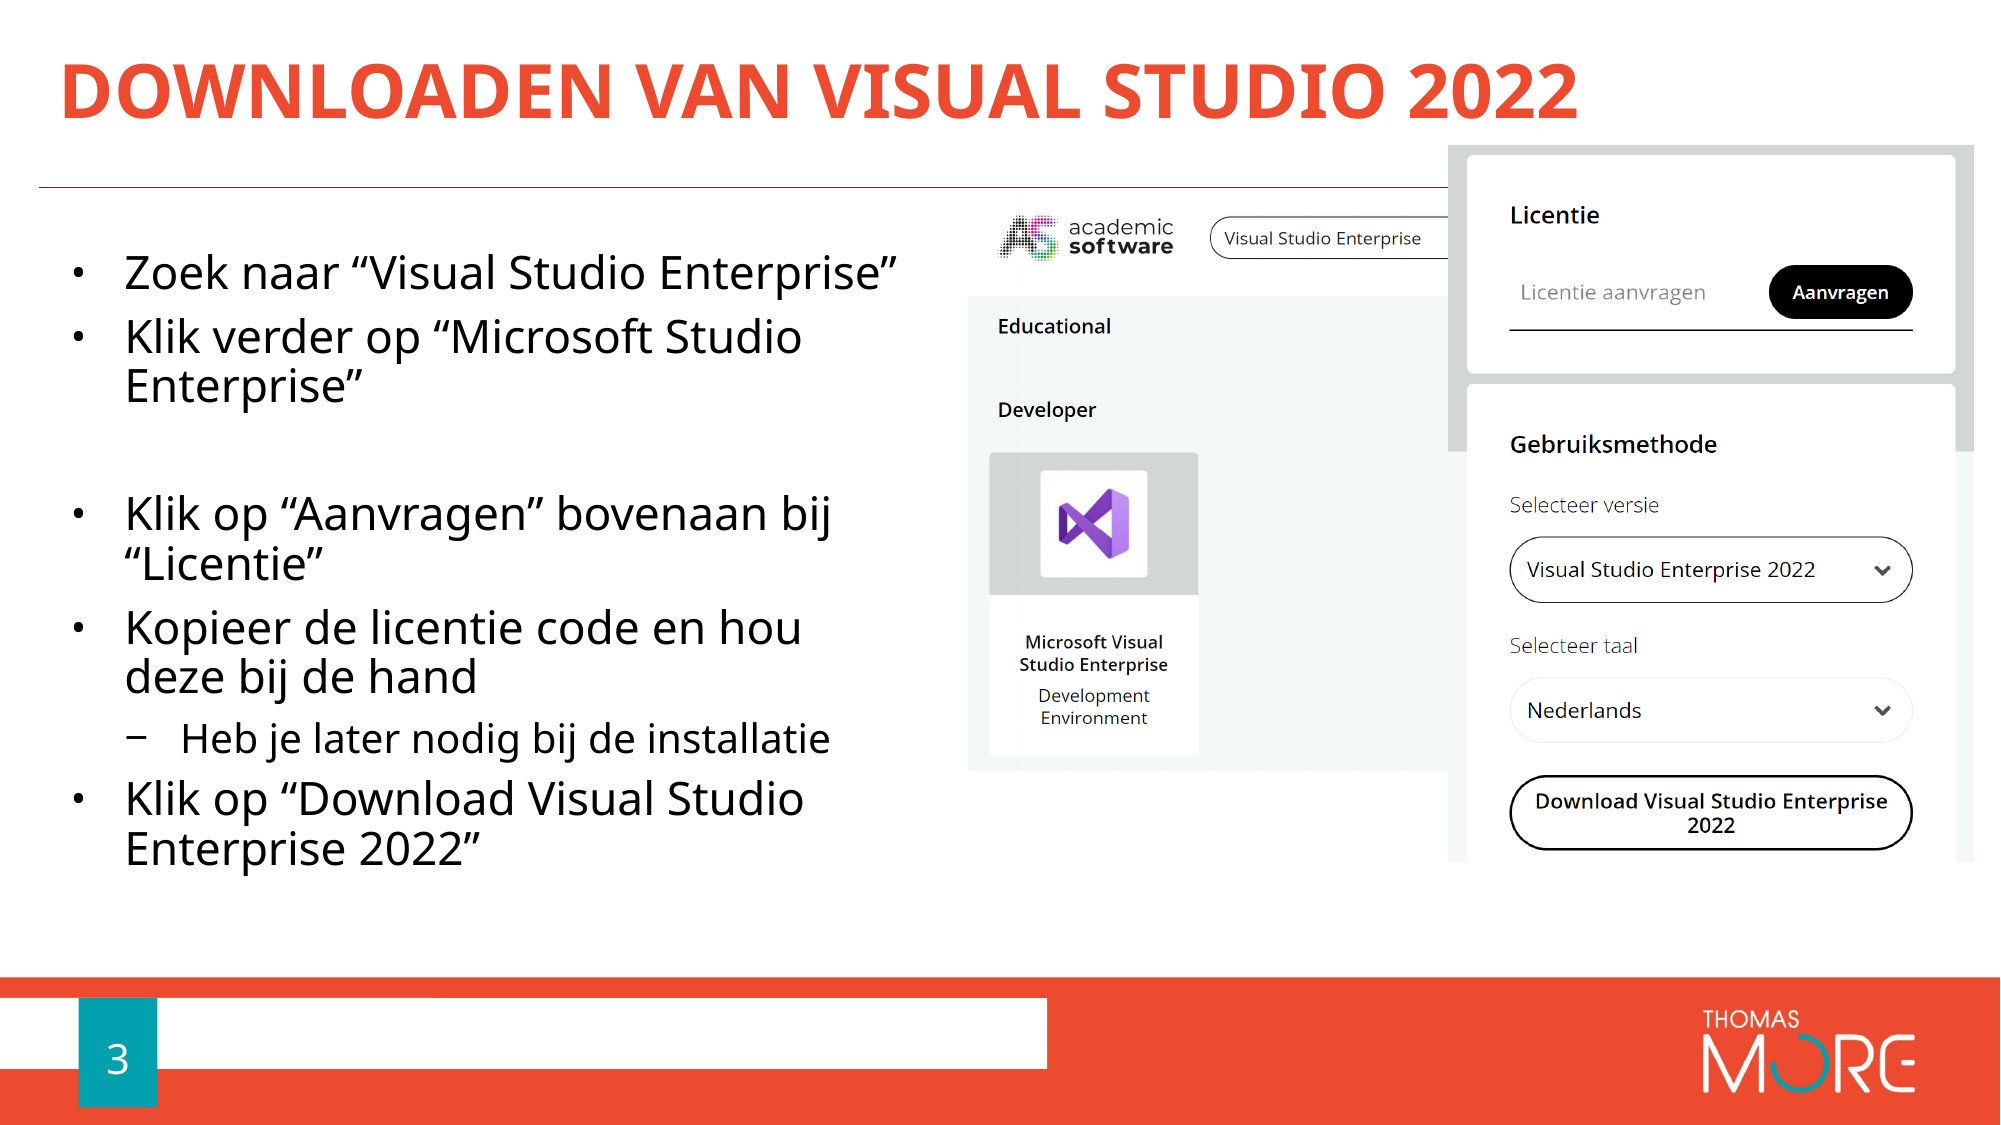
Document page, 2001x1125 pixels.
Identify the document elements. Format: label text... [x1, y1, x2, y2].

list Zoek naar “Visual Studio Enterprise” Klik verder op “Microsoft Studio Enterprise” Klik op “Aanvragen” bovenaan bij “Licentie” Kopieer de licentie code en hou deze bij de hand Heb je later nodig bij de installatie Klik op “Download Visual Studio Enterprise 2022” [0, 208, 969, 953]
footer [165, 998, 1048, 1069]
picture [1673, 980, 1944, 1122]
slide_number 3 [78, 998, 158, 1108]
title DOWNLOADEN VAN Visual Studio 2022 [0, 0, 2000, 188]
picture [968, 145, 1974, 862]
